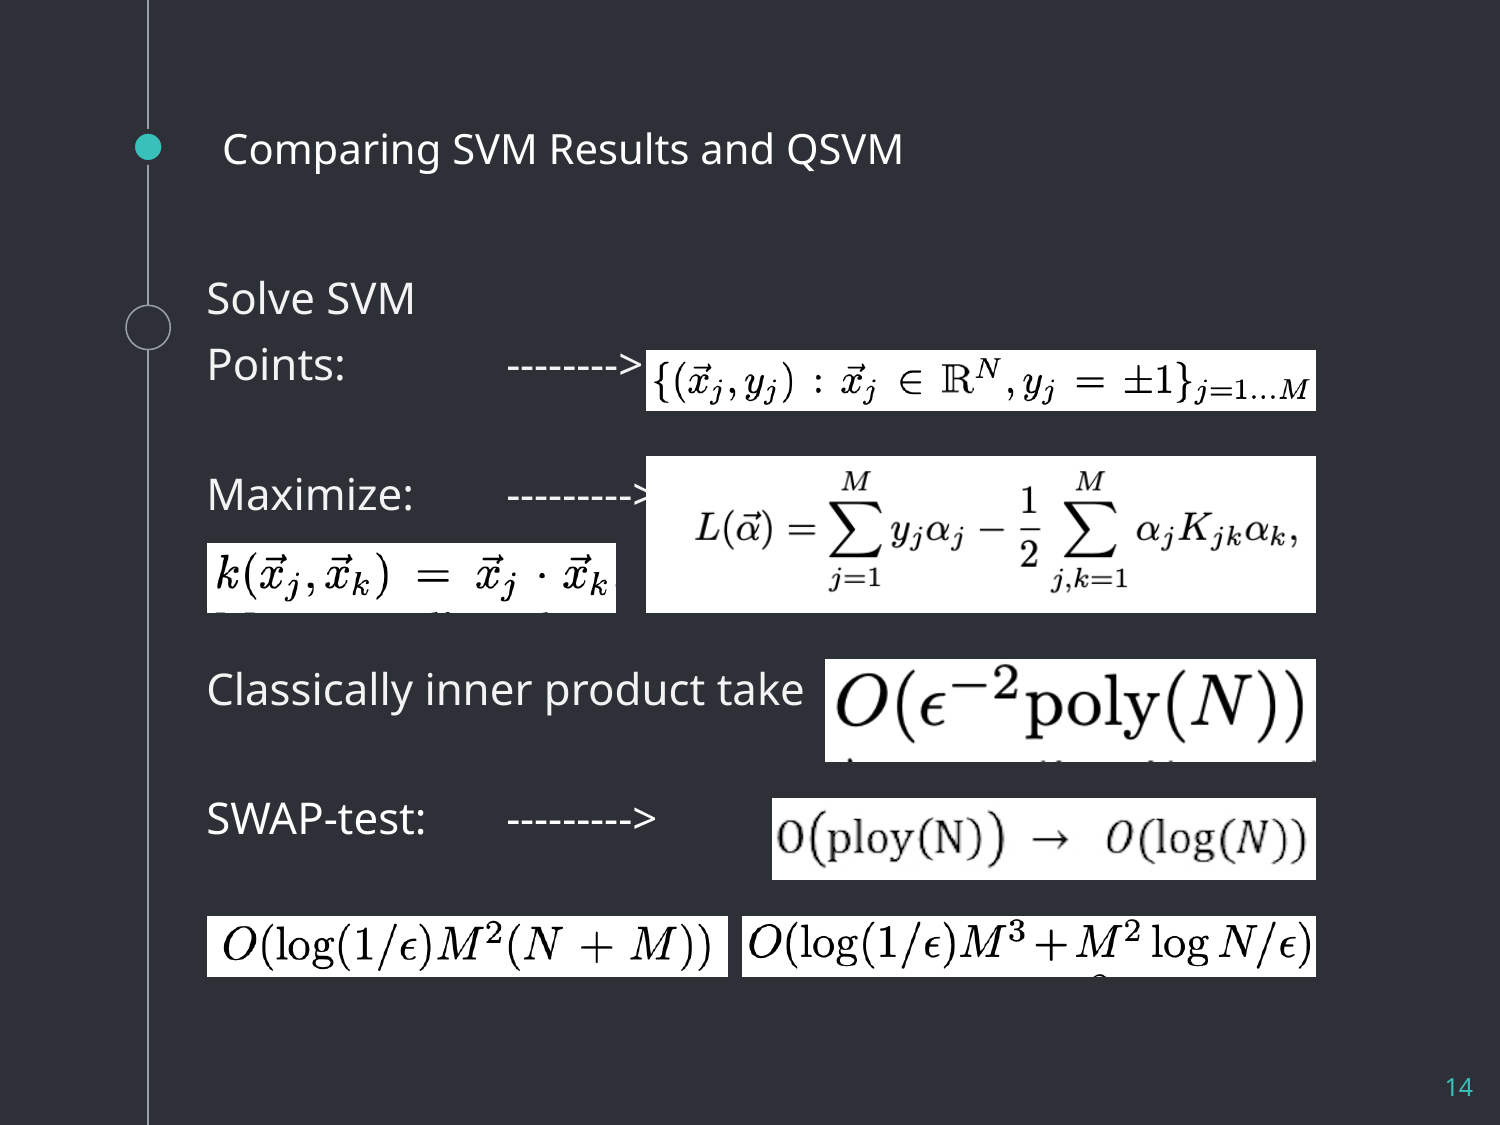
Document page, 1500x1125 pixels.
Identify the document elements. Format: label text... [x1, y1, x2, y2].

picture [206, 543, 616, 613]
picture [646, 350, 1316, 411]
slide_number 14 [1398, 1056, 1489, 1125]
picture [646, 456, 1316, 613]
picture [742, 916, 1316, 977]
picture [825, 659, 1316, 762]
text_box Comparing SVM Results and QSVM [206, 108, 1412, 189]
picture [206, 916, 729, 977]
picture [772, 798, 1316, 880]
list Solve SVM Points: --------> Maximize: ---------> Classically inner product take SWAP-test: ---------> [191, 256, 1349, 1071]
